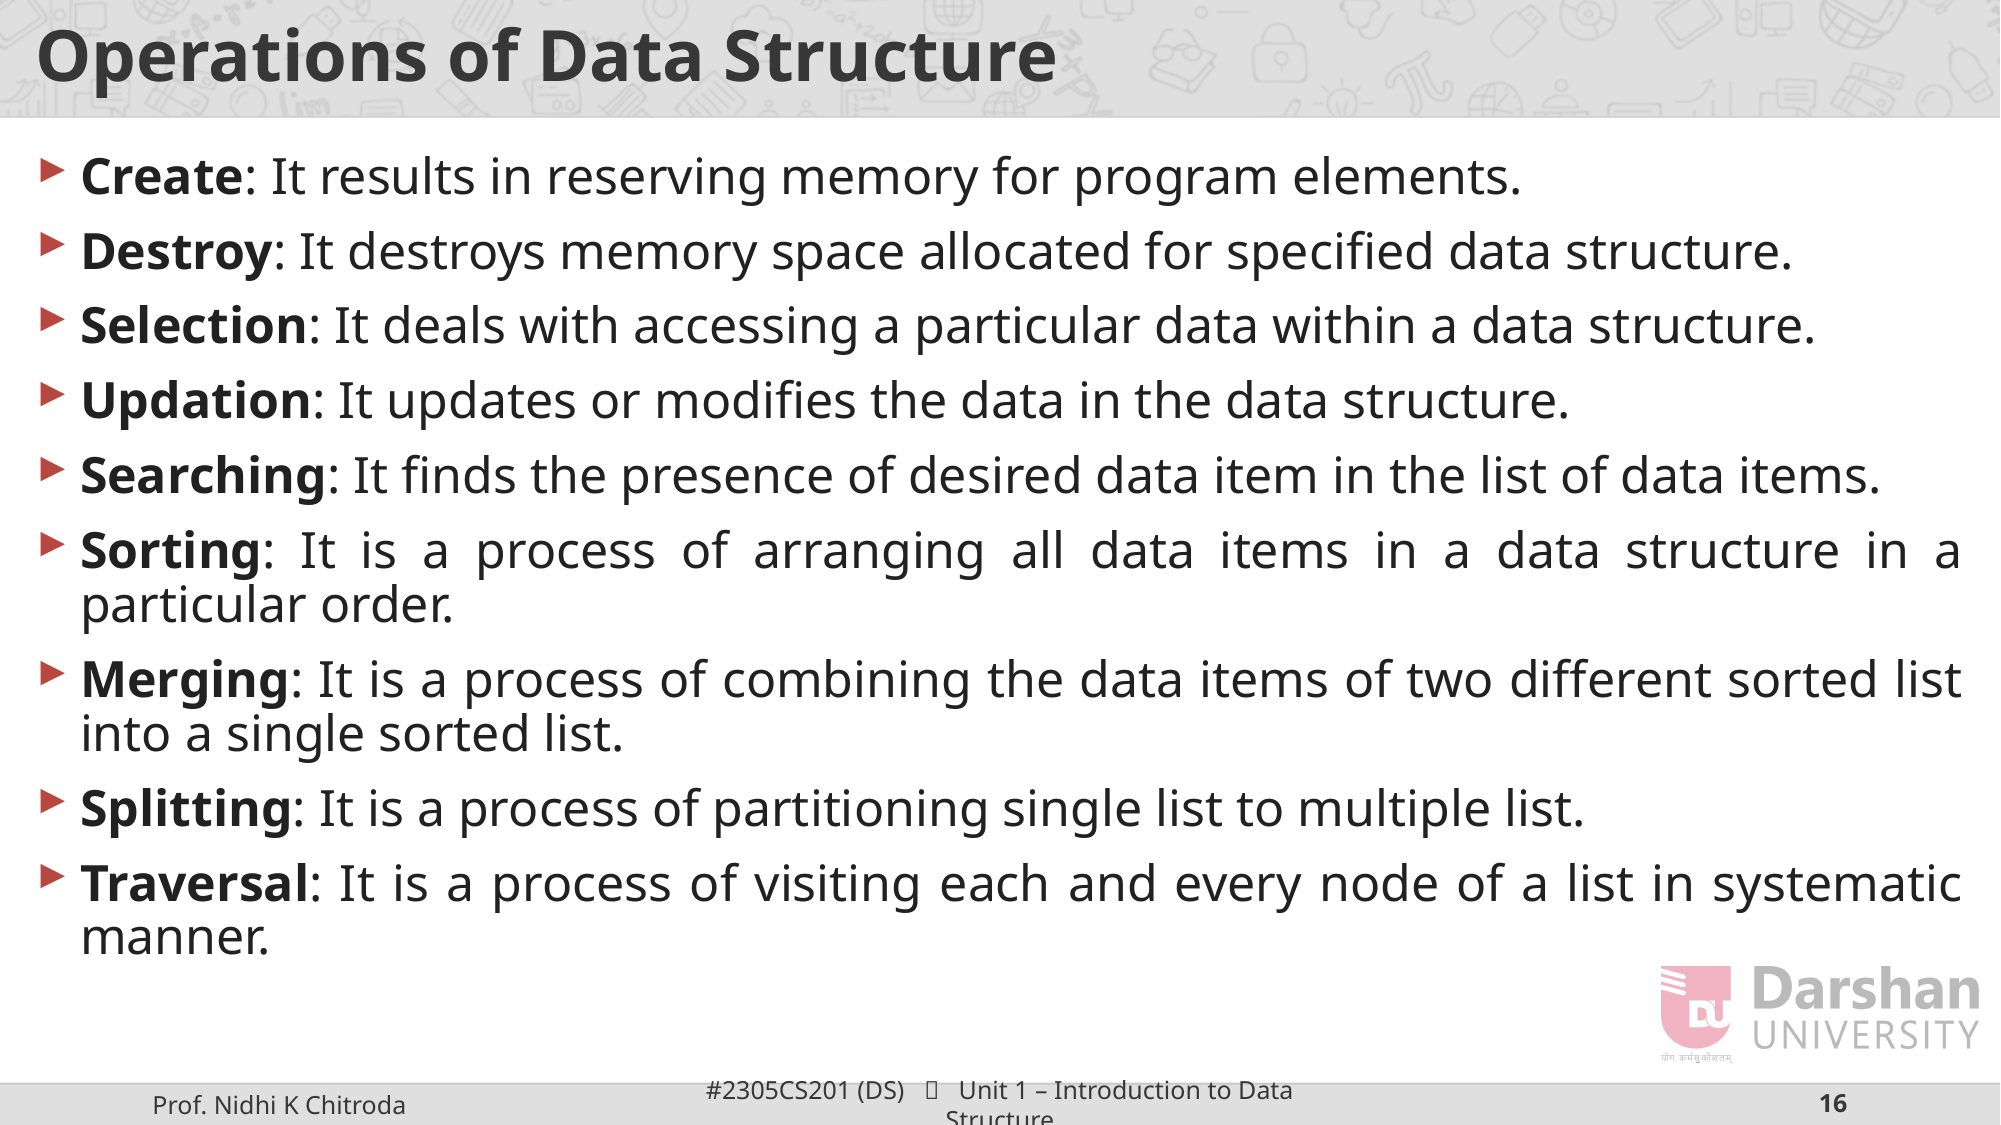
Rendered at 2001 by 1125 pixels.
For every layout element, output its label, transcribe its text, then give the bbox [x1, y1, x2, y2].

title Operations of Data Structure [0, 0, 2000, 117]
list Create: It results in reserving memory for program elements. Destroy: It destroys memory space allocated for specified data structure. Selection: It deals with accessing a particular data within a data structure. Updation: It updates or modifies the data in the data structure. Searching: It finds the presence of desired data item in the list of data items. Sorting: It is a process of arranging all data items in a data structure in a particular order. Merging: It is a process of combining the data items of two different sorted list into a single sorted list. Splitting: It is a process of partitioning single list to multiple list. Traversal: It is a process of visiting each and every node of a list in systematic manner. [21, 143, 1979, 1061]
